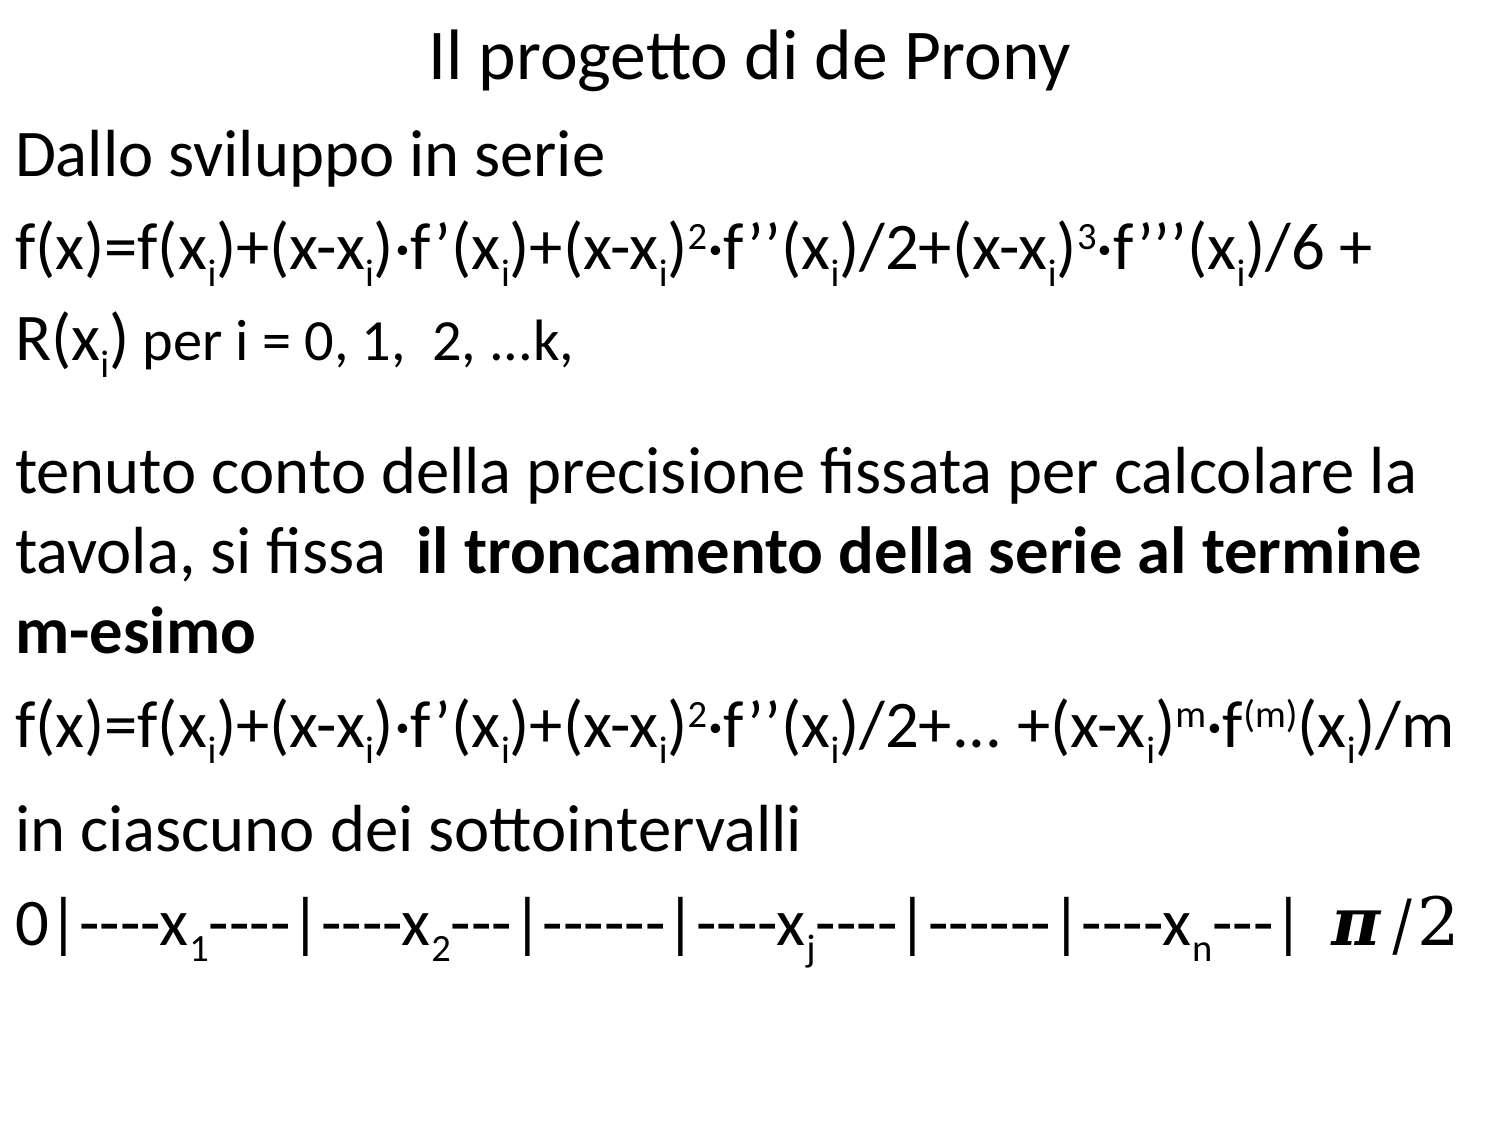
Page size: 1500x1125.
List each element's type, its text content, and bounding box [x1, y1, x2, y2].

title Il progetto di de Prony [75, 0, 1425, 101]
list Dallo sviluppo in serie f(x)=f(xi)+(x-xi)·f’(xi)+(x-xi)2·f’’(xi)/2+(x-xi)3·f’’’(xi)/6 + R(xi) per i = 0, 1, 2, ...k, tenuto conto della precisione fissata per calcolare la tavola, si fissa il troncamento della serie al termine m-esimo f(x)=f(xi)+(x-xi)·f’(xi)+(x-xi)2·f’’(xi)/2+... +(x-xi)m·f(m)(xi)/m in ciascuno dei sottointervalli 0|----x1----|----x2---|------|----xj----|------|----xn---| 𝝅/2 [0, 101, 1500, 1125]
